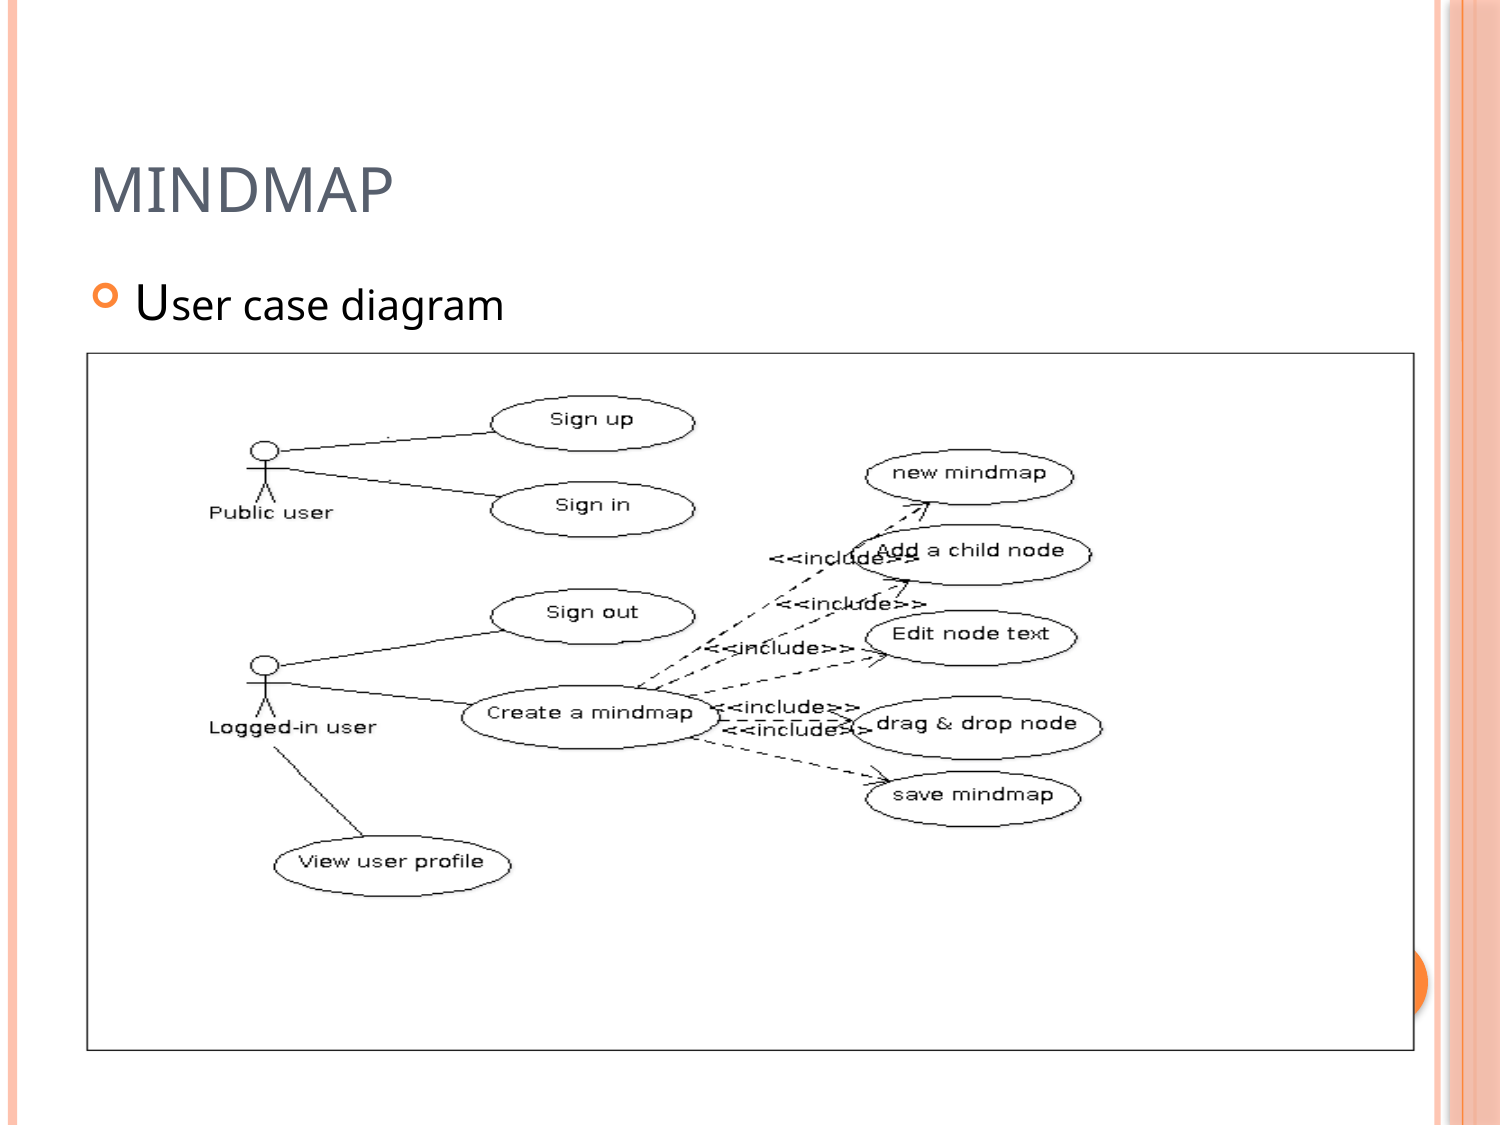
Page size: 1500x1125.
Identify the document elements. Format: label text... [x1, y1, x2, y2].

title Mindmap [75, 45, 1300, 233]
list User case diagram [75, 262, 1300, 295]
picture [0, 299, 1500, 1125]
